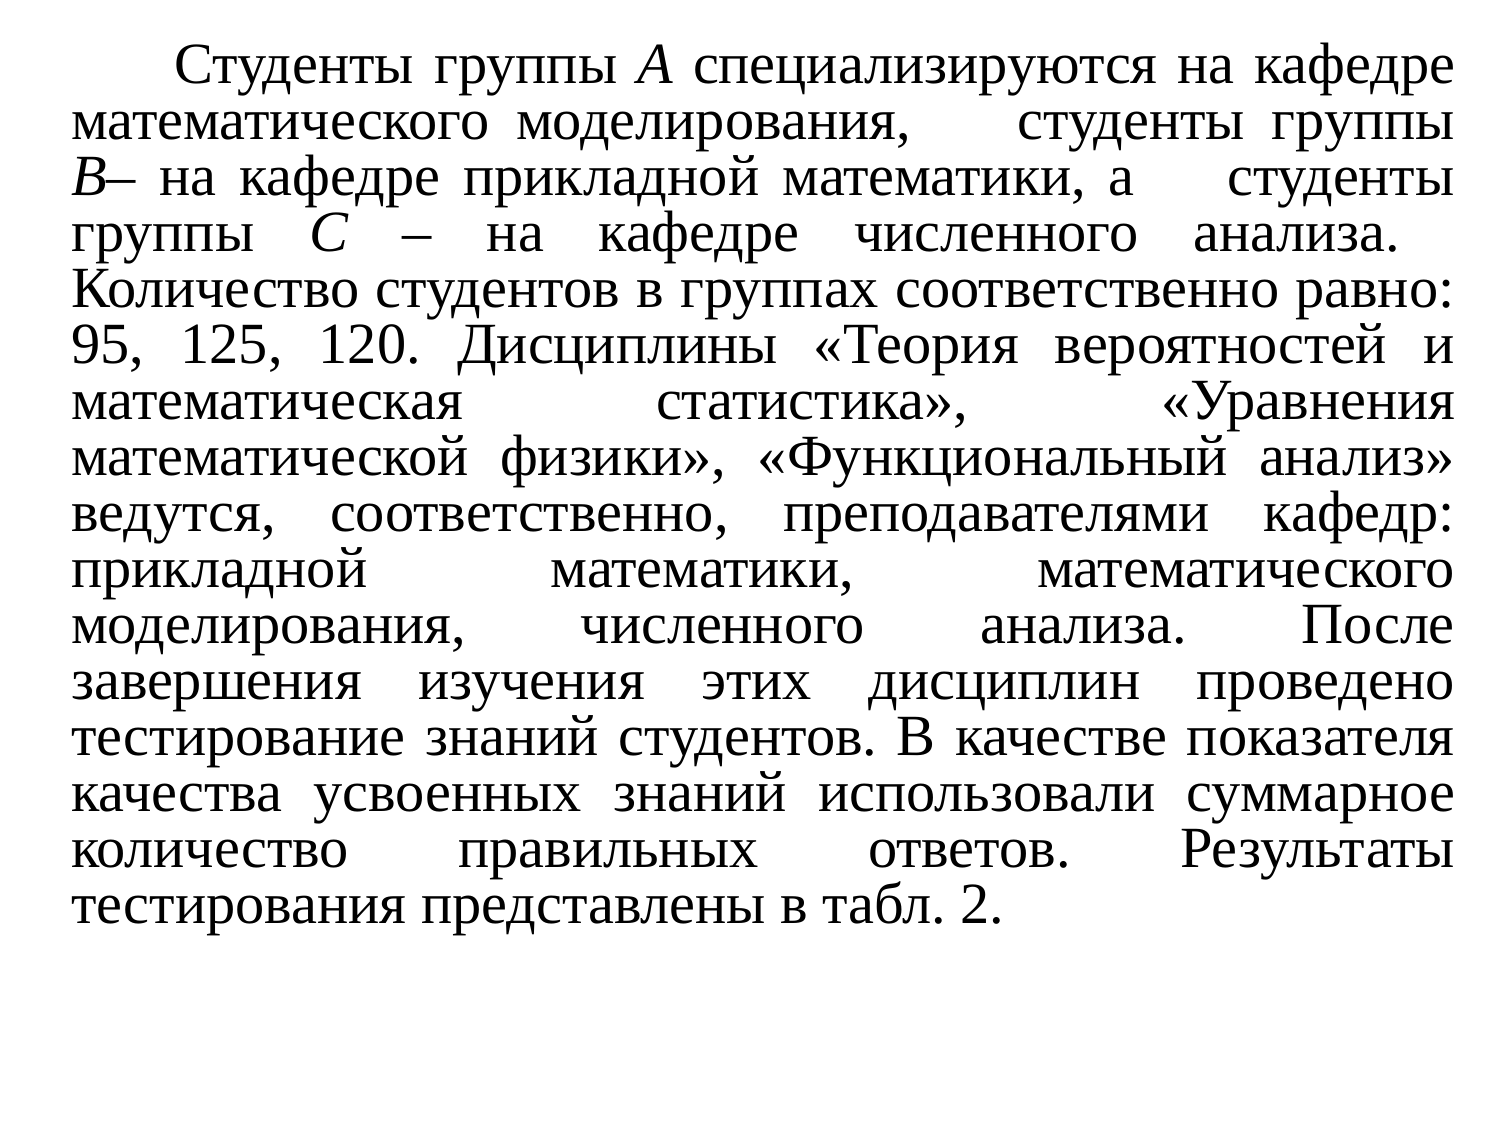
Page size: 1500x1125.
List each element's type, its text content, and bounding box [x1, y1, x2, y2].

list Студенты группы А специализируются на кафедре математического моделирования, студенты группы В– на кафедре прикладной математики, а студенты группы С – на кафедре численного анализа. Количество студентов в группах соответственно равно: 95, 125, 120. Дисциплины «Теория вероятностей и математическая статистика», «Уравнения математической физики», «Функциональный анализ» ведутся, соответственно, преподавателями кафедр: прикладной математики, математического моделирования, численного анализа. После завершения изучения этих дисциплин проведено тестирование знаний студентов. В качестве показателя качества усвоенных знаний использовали суммарное количество правильных ответов. Результаты тестирования представлены в табл. 2. [0, 30, 1471, 1095]
